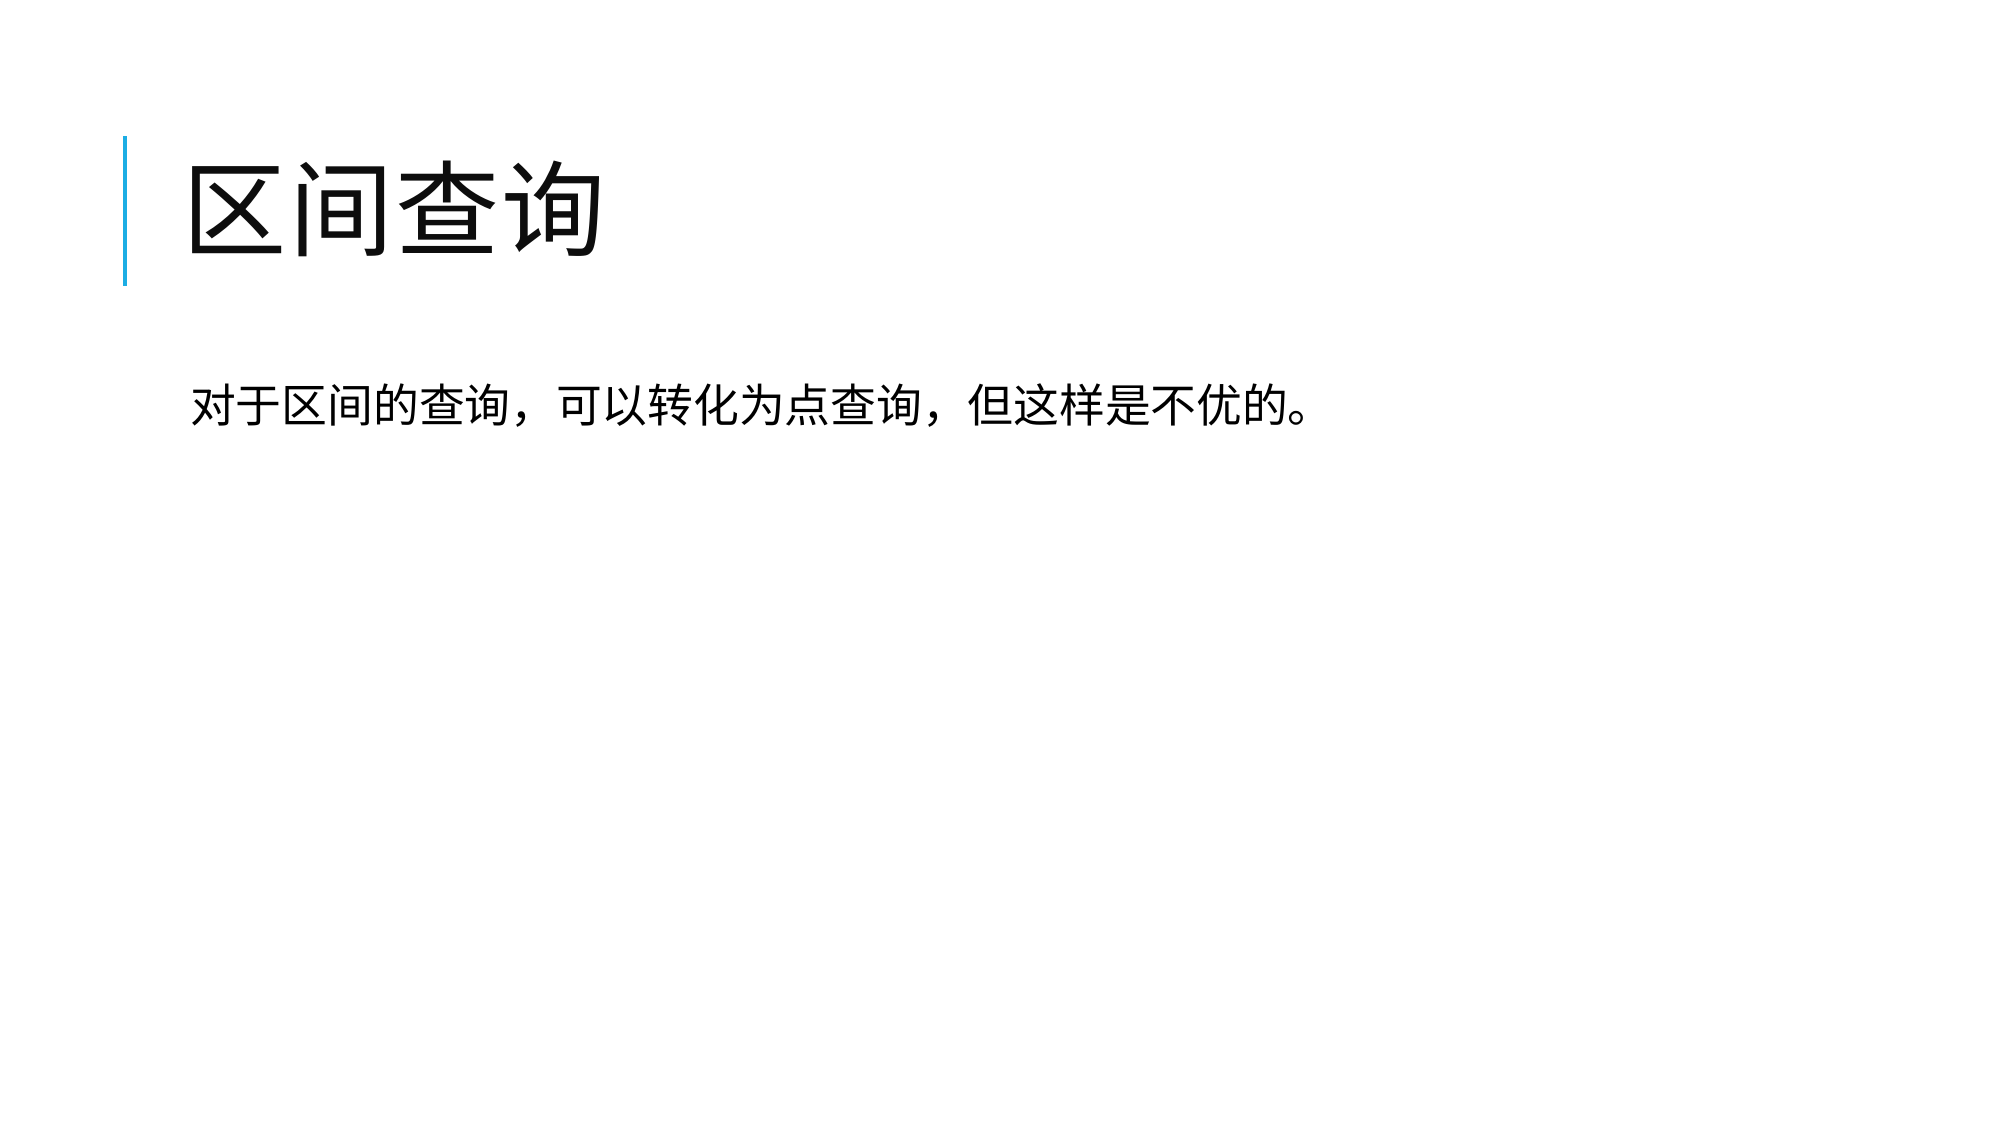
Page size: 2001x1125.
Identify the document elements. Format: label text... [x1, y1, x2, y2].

list 对于区间的查询，可以转化为点查询，但这样是不优的。 [168, 375, 1763, 1035]
title 区间查询 [168, 96, 1763, 342]
